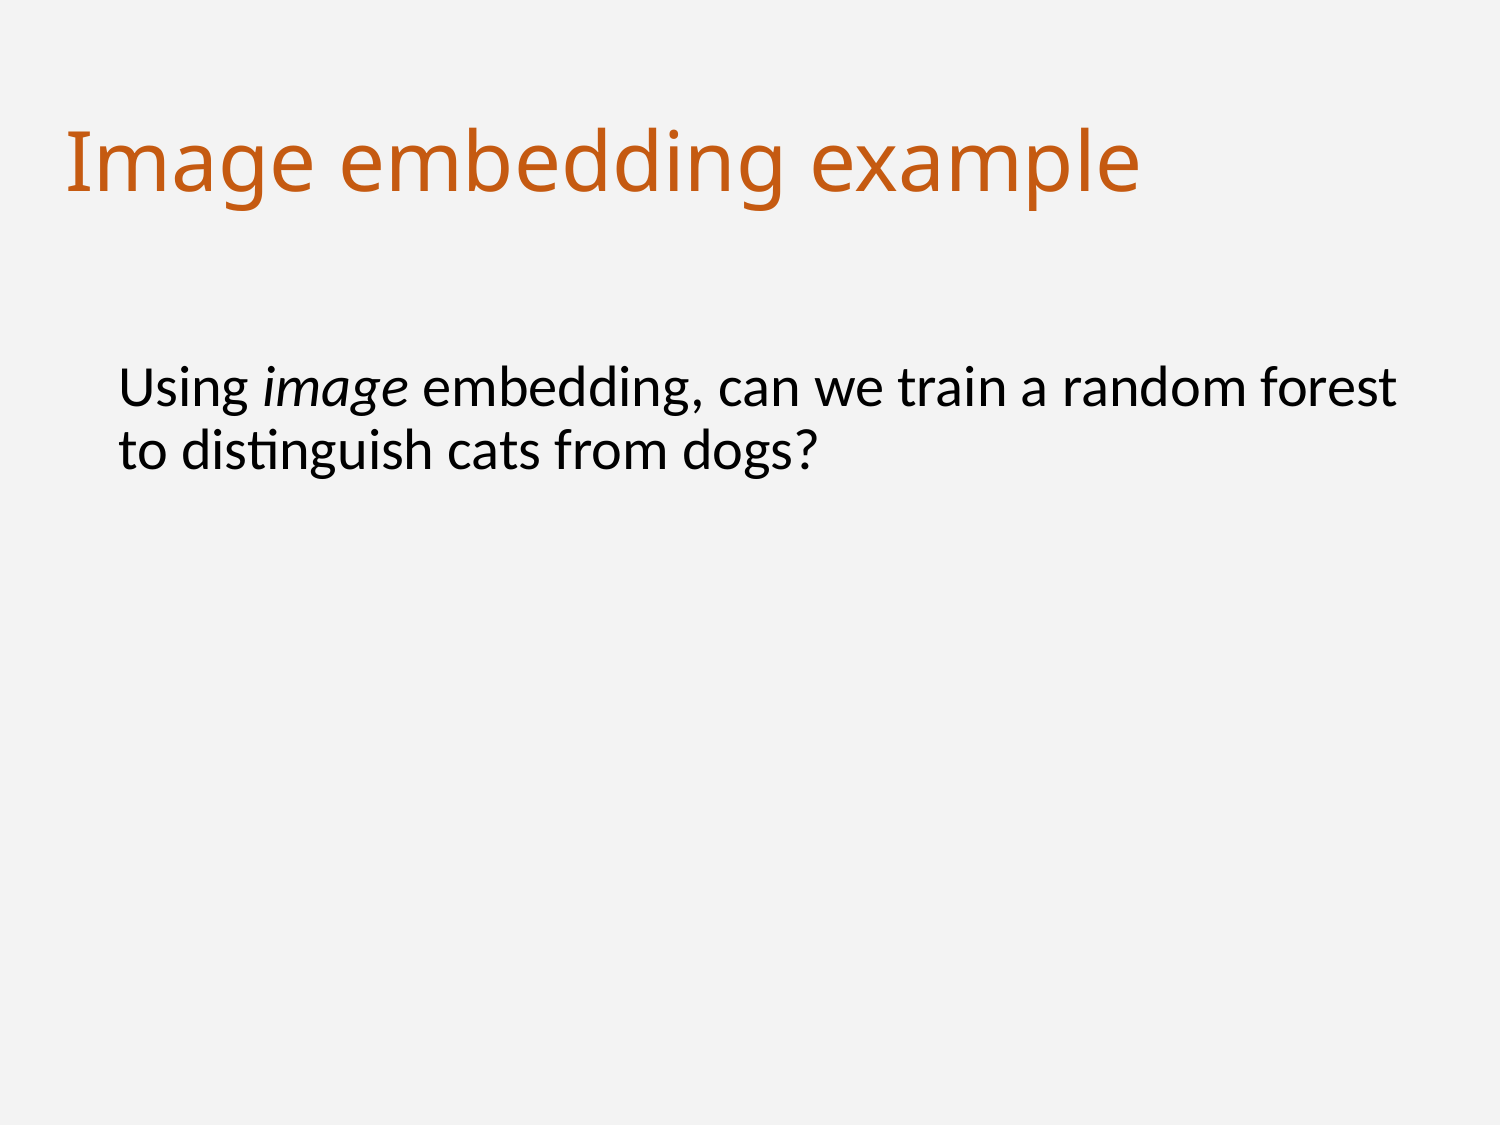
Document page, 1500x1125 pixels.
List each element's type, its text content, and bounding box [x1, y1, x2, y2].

title Image embedding example [50, 55, 1345, 274]
list Using image embedding, can we train a random forest to distinguish cats from dogs? [103, 348, 1424, 1048]
